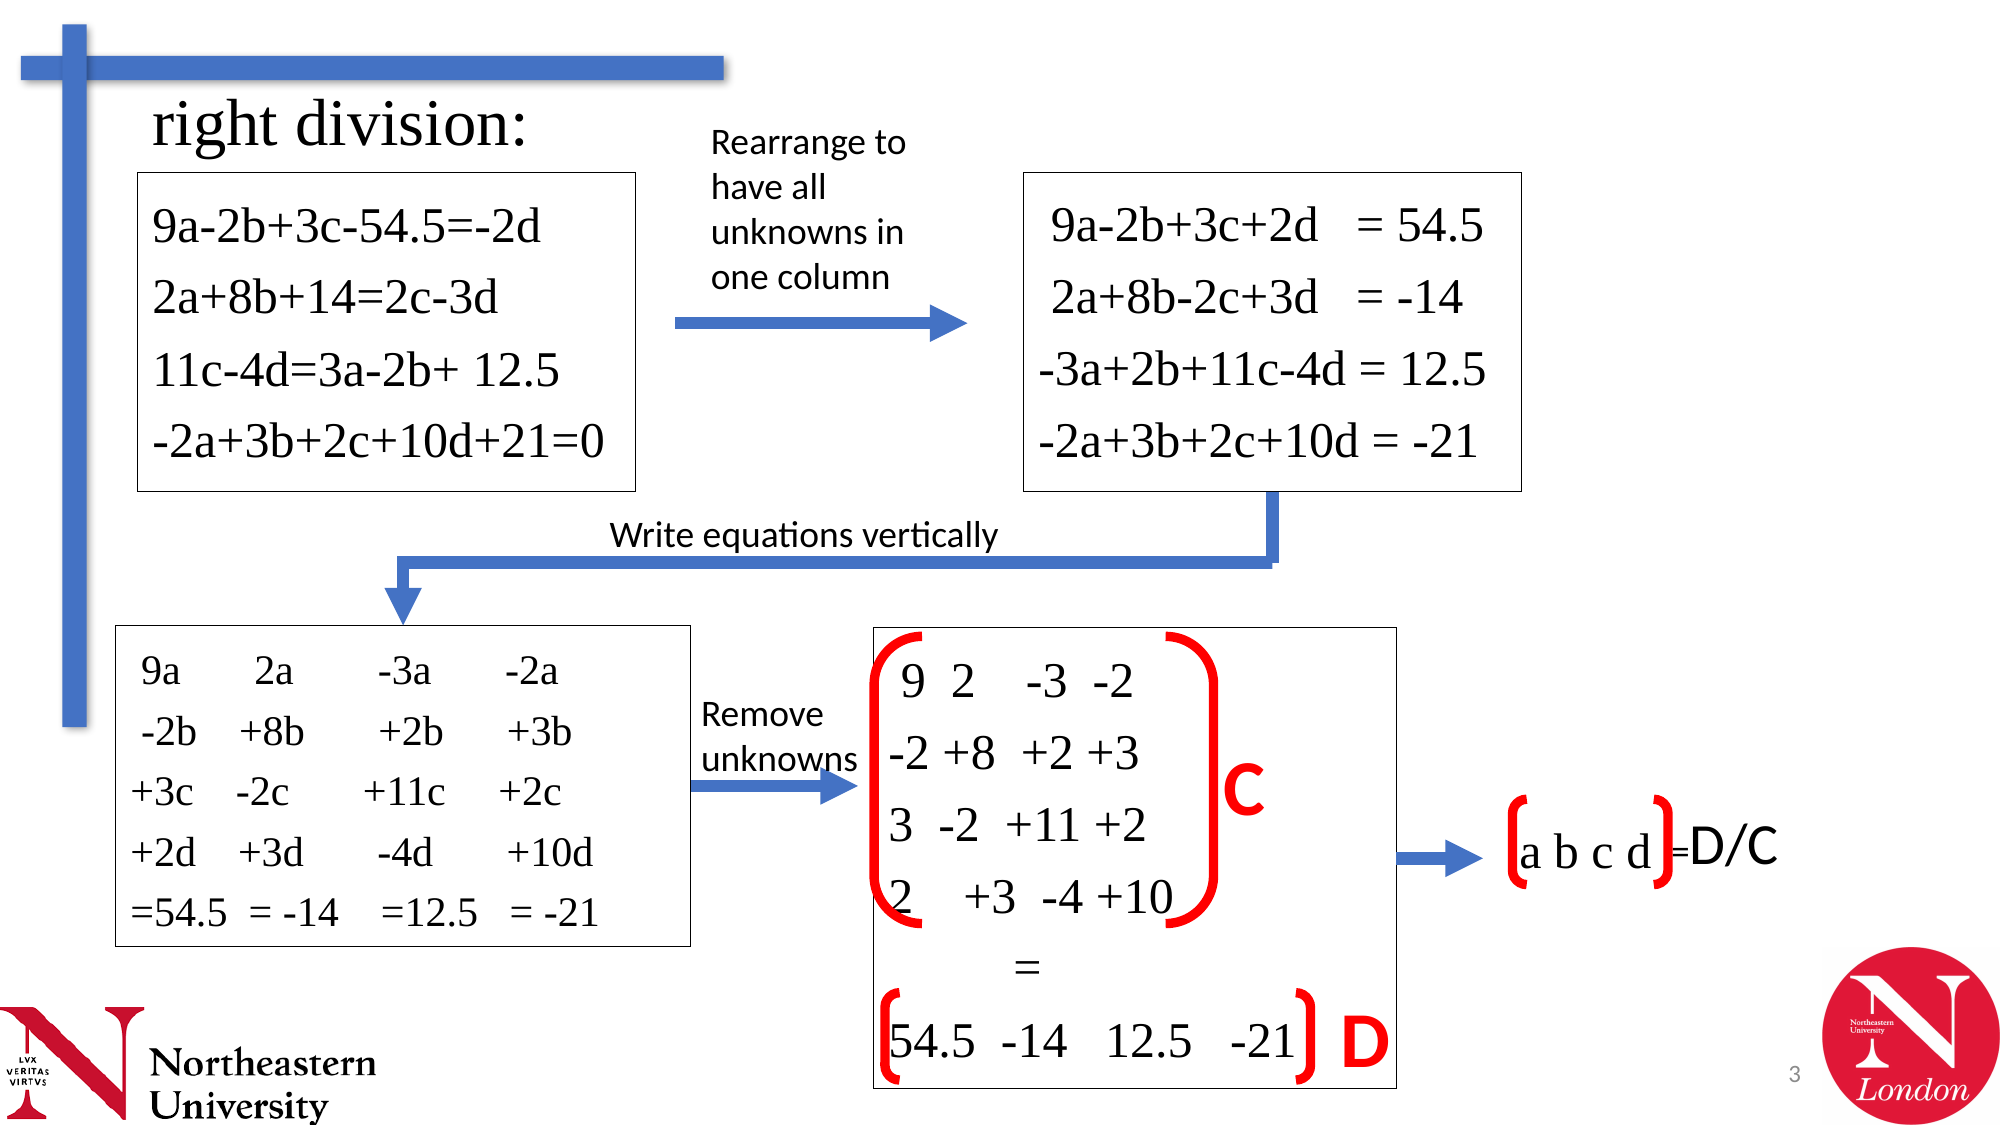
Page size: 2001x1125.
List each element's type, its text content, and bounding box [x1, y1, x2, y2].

text_box [61, 23, 88, 728]
text_box [98, 55, 725, 81]
text_box 9a 2a -3a -2a -2b +8b +2b +3b +3c -2c +11c +2c +2d +3d -4d +10d =54.5 = -14 =12.5 = -21 [115, 625, 691, 947]
text_box Remove unknowns [686, 681, 896, 787]
text_box C [1209, 728, 1281, 839]
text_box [403, 562, 1273, 626]
text_box Rearrange to have all unknowns in one column [696, 109, 930, 304]
text_box =D/C [1660, 799, 1794, 884]
list 9a-2b+3c-54.5=-2d 2a+8b+14=2c-3d 11c-4d=3a-2b+ 12.5 -2a+3b+2c+10d+21=0 [137, 172, 636, 492]
text_box [873, 635, 1215, 925]
picture [0, 1007, 376, 1125]
title right division: [137, 14, 1863, 233]
text_box a b c d [1504, 799, 1801, 909]
text_box 9a-2b+3c+2d = 54.5 2a+8b-2c+3d = -14 -3a+2b+11c-4d = 12.5 -2a+3b+2c+10d = -21 [1023, 172, 1522, 492]
text_box [1511, 798, 1669, 886]
text_box Write equations vertically [594, 502, 1122, 562]
slide_number 3 [1366, 1042, 1816, 1103]
text_box 9 2 -3 -2 -2 +8 +2 +3 3 -2 +11 +2 +3 -4 +10 = 54.5 -14 12.5 -21 [873, 627, 1397, 1089]
picture [1822, 947, 2000, 1125]
text_box [884, 992, 1312, 1081]
text_box D [1325, 980, 1406, 1091]
text_box [20, 55, 60, 81]
